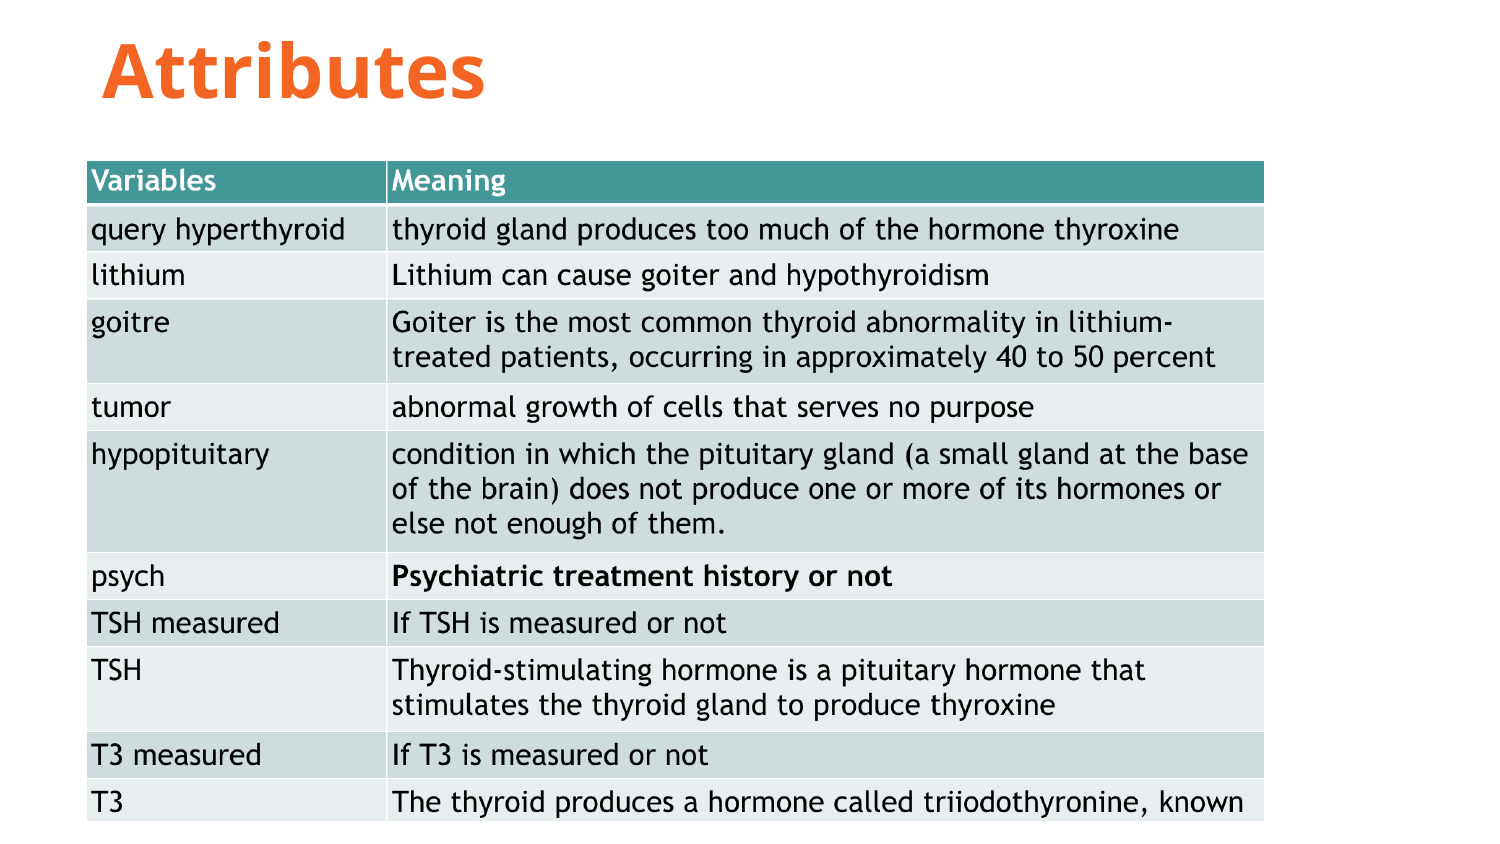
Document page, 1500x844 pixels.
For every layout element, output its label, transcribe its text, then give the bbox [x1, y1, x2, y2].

title Attributes [87, 8, 941, 135]
picture [87, 160, 1265, 821]
